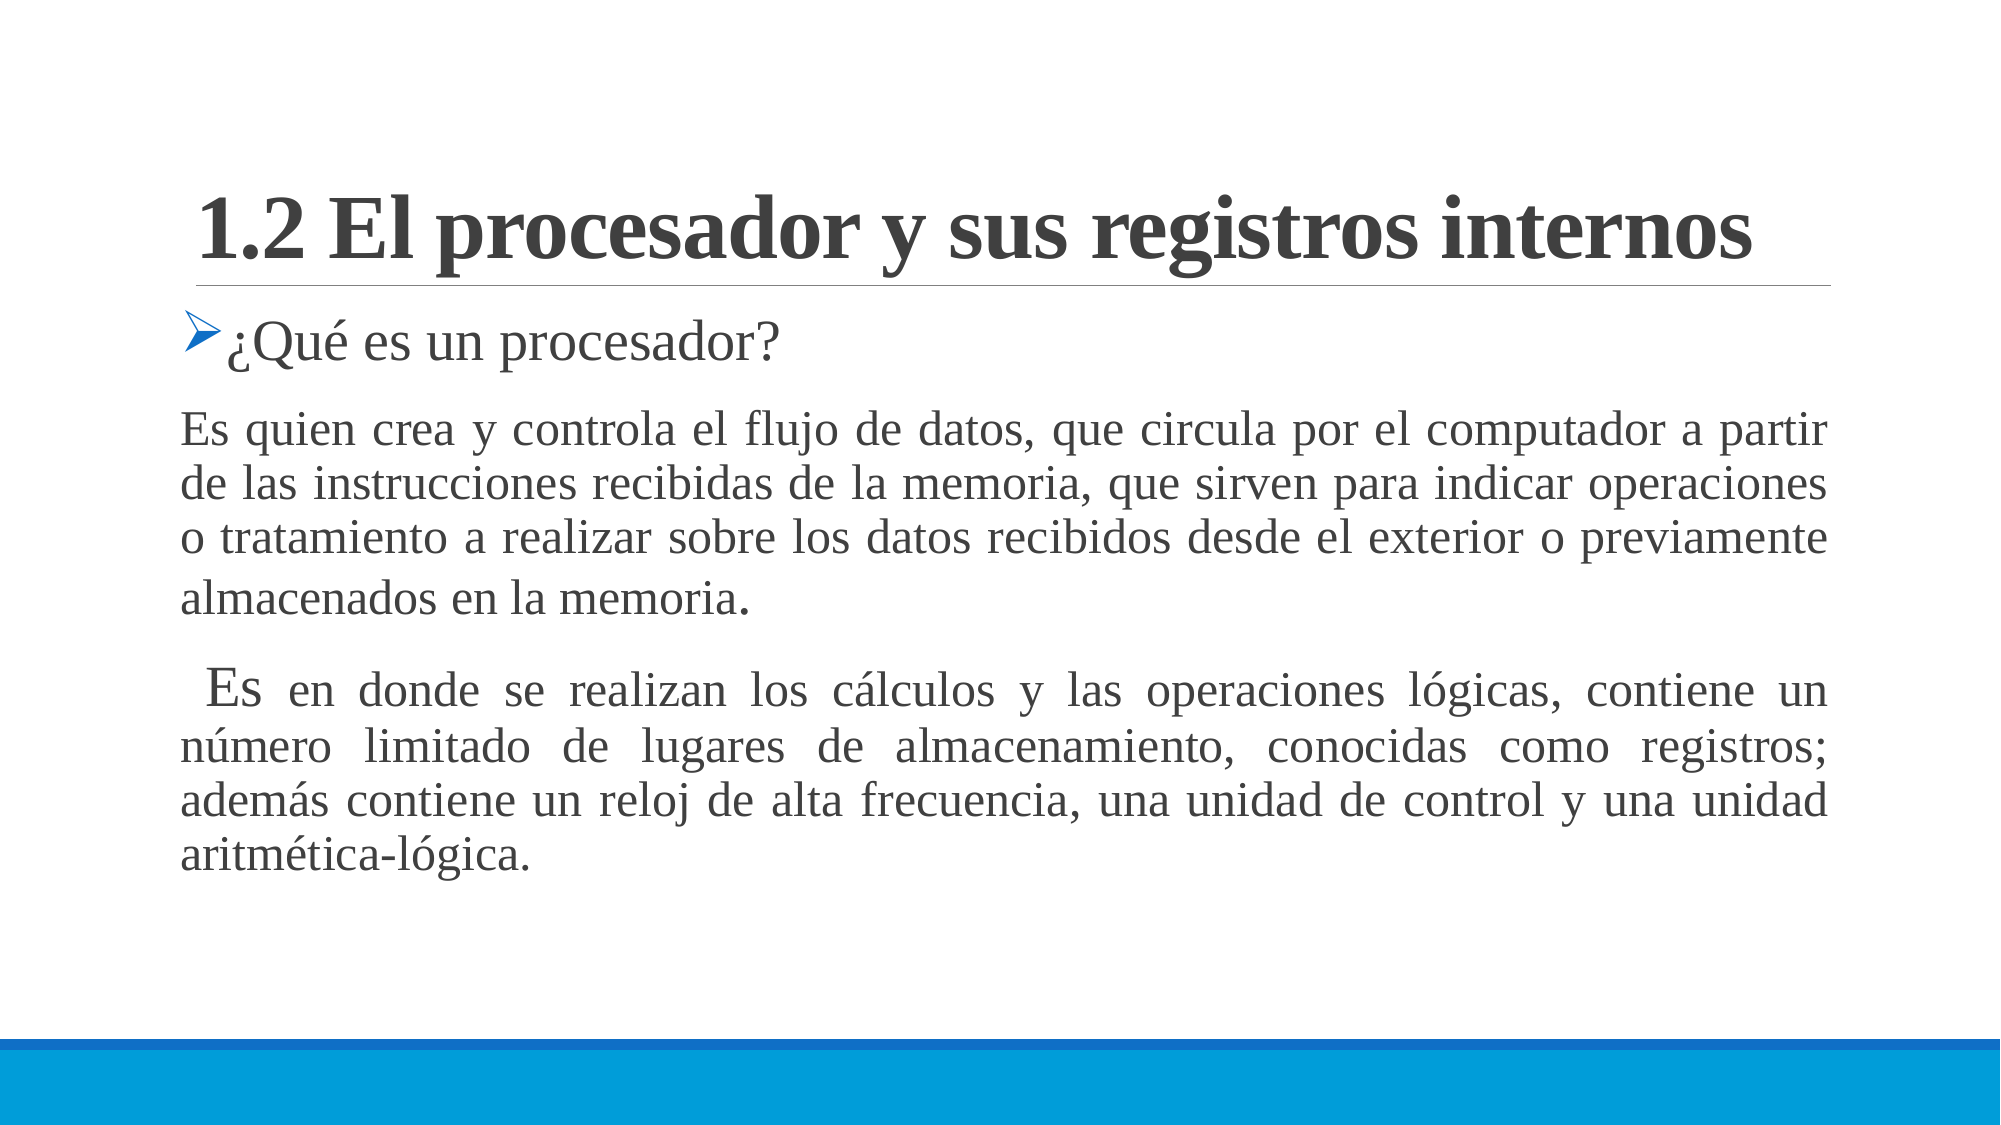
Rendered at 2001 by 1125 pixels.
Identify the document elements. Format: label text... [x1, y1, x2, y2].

list ¿Qué es un procesador? Es quien crea y controla el flujo de datos, que circula por el computador a partir de las instrucciones recibidas de la memoria, que sirven para indicar operaciones o tratamiento a realizar sobre los datos recibidos desde el exterior o previamente almacenados en la memoria. Es en donde se realizan los cálculos y las operaciones lógicas, contiene un número limitado de lugares de almacenamiento, conocidas como registros; además contiene un reloj de alta frecuencia, una unidad de control y una unidad aritmética-lógica. [180, 302, 1830, 963]
title 1.2 El procesador y sus registros internos [180, 47, 1830, 285]
